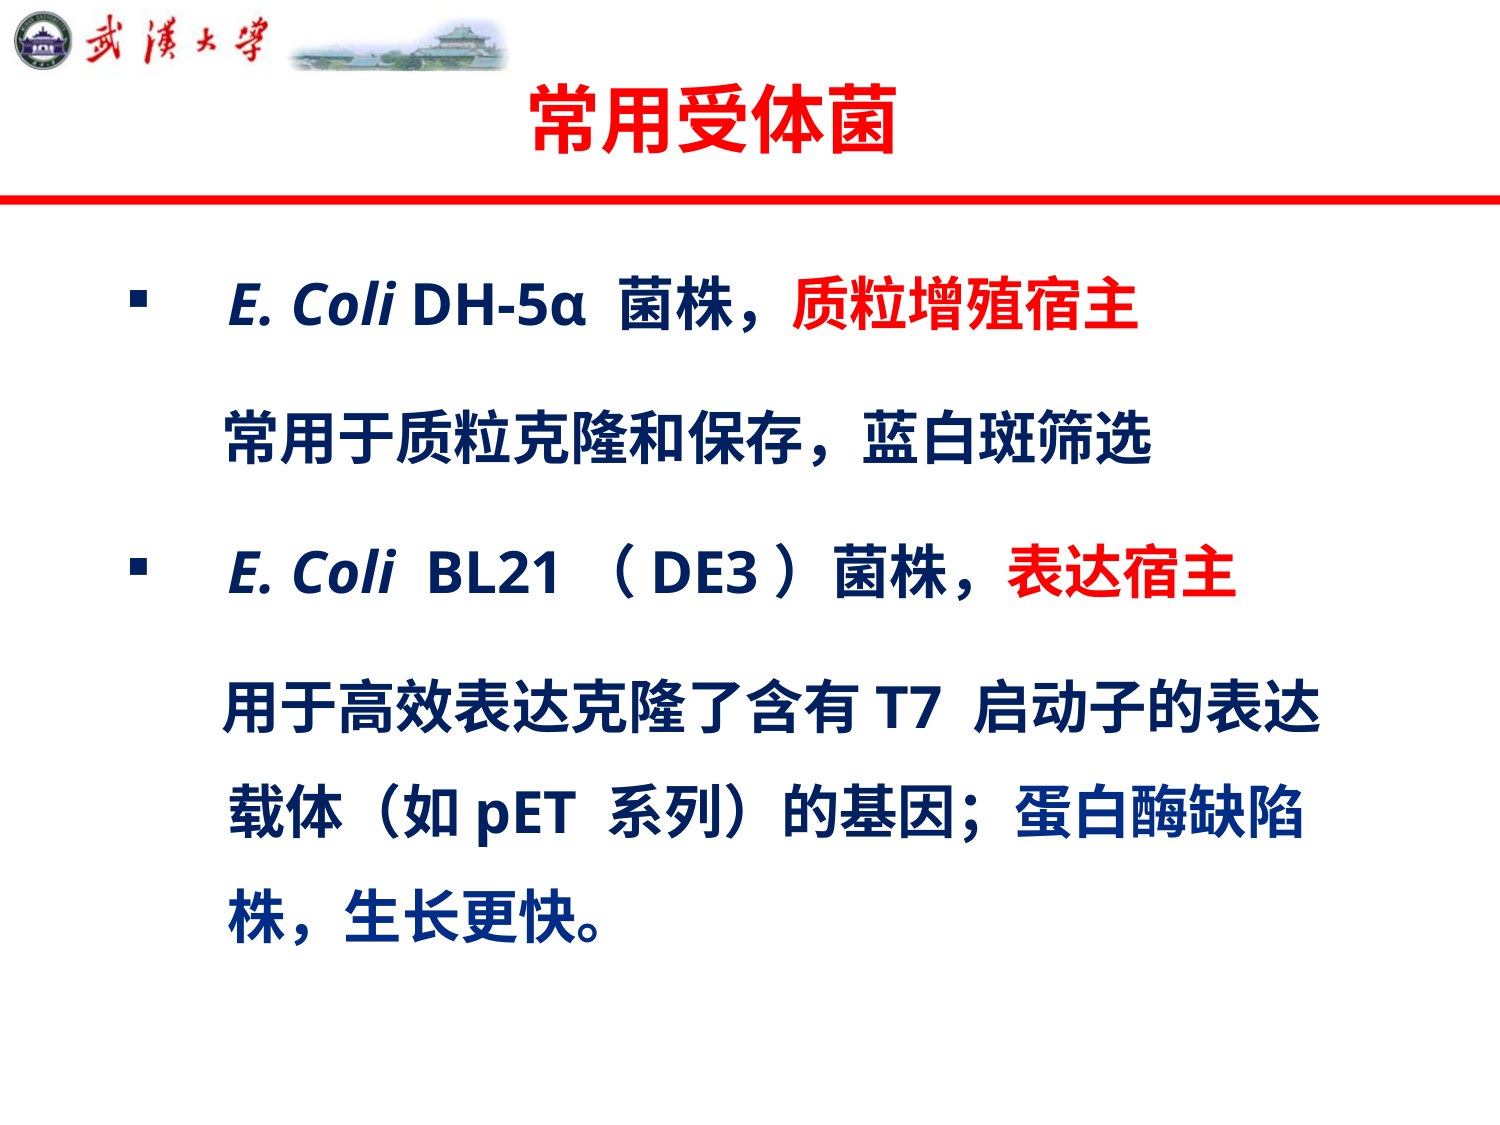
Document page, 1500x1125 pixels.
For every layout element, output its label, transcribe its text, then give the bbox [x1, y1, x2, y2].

picture [12, 9, 513, 75]
list E. Coli DH-5α 菌株，质粒增殖宿主 常用于质粒克隆和保存，蓝白斑筛选 E. Coli BL21（DE3）菌株，表达宿主 用于高效表达克隆了含有T7 启动子的表达载体（如pET 系列）的基因；蛋白酶缺陷株，生长更快。 [112, 224, 1388, 788]
title 常用受体菌 [37, 68, 1388, 257]
